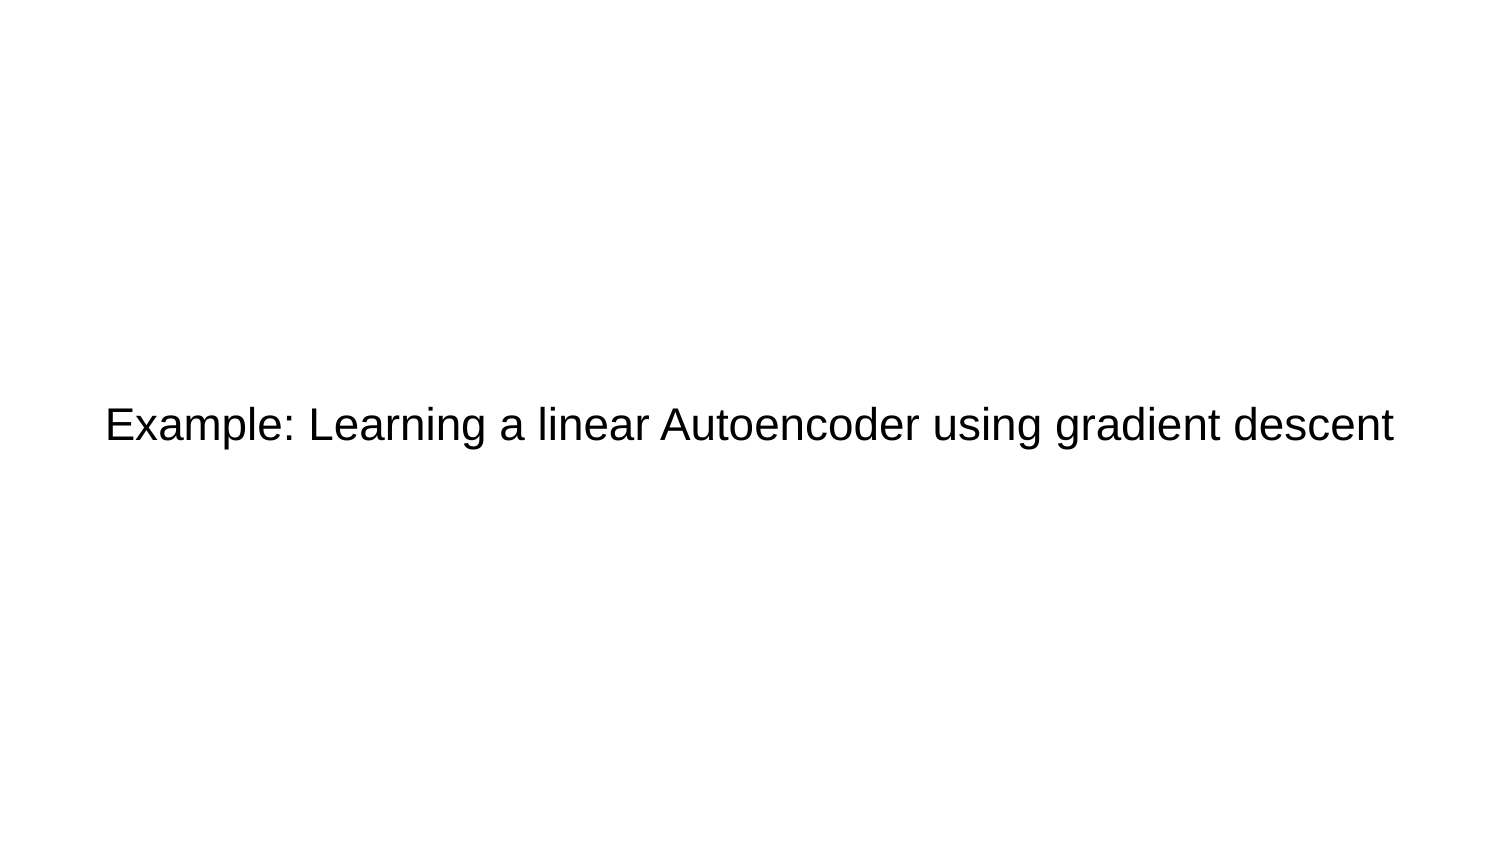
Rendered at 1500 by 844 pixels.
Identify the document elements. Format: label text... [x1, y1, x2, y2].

title Example: Learning a linear Autoencoder using gradient descent [50, 352, 1450, 492]
